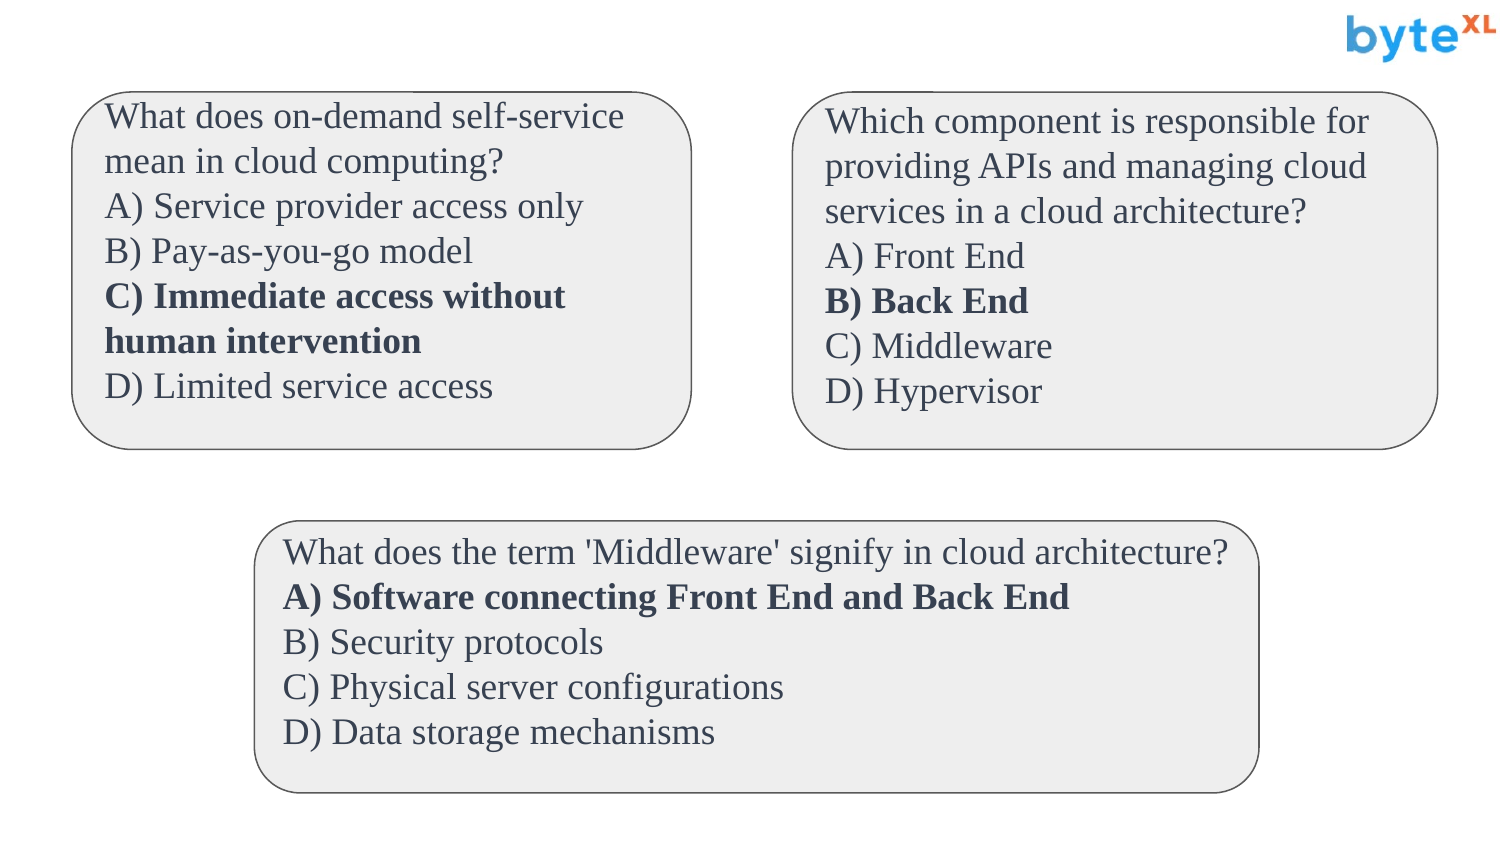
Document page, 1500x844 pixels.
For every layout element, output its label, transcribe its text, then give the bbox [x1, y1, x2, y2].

text_box Which component is responsible for providing APIs and managing cloud services in a cloud architecture? A) Front End B) Back End C) Middleware D) Hypervisor [792, 92, 1438, 450]
picture [1332, 0, 1500, 65]
text_box What does on-demand self-service mean in cloud computing? A) Service provider access only B) Pay-as-you-go model C) Immediate access without human intervention D) Limited service access [71, 91, 692, 450]
text_box What does the term 'Middleware' signify in cloud architecture? A) Software connecting Front End and Back End B) Security protocols C) Physical server configurations D) Data storage mechanisms [254, 520, 1259, 793]
